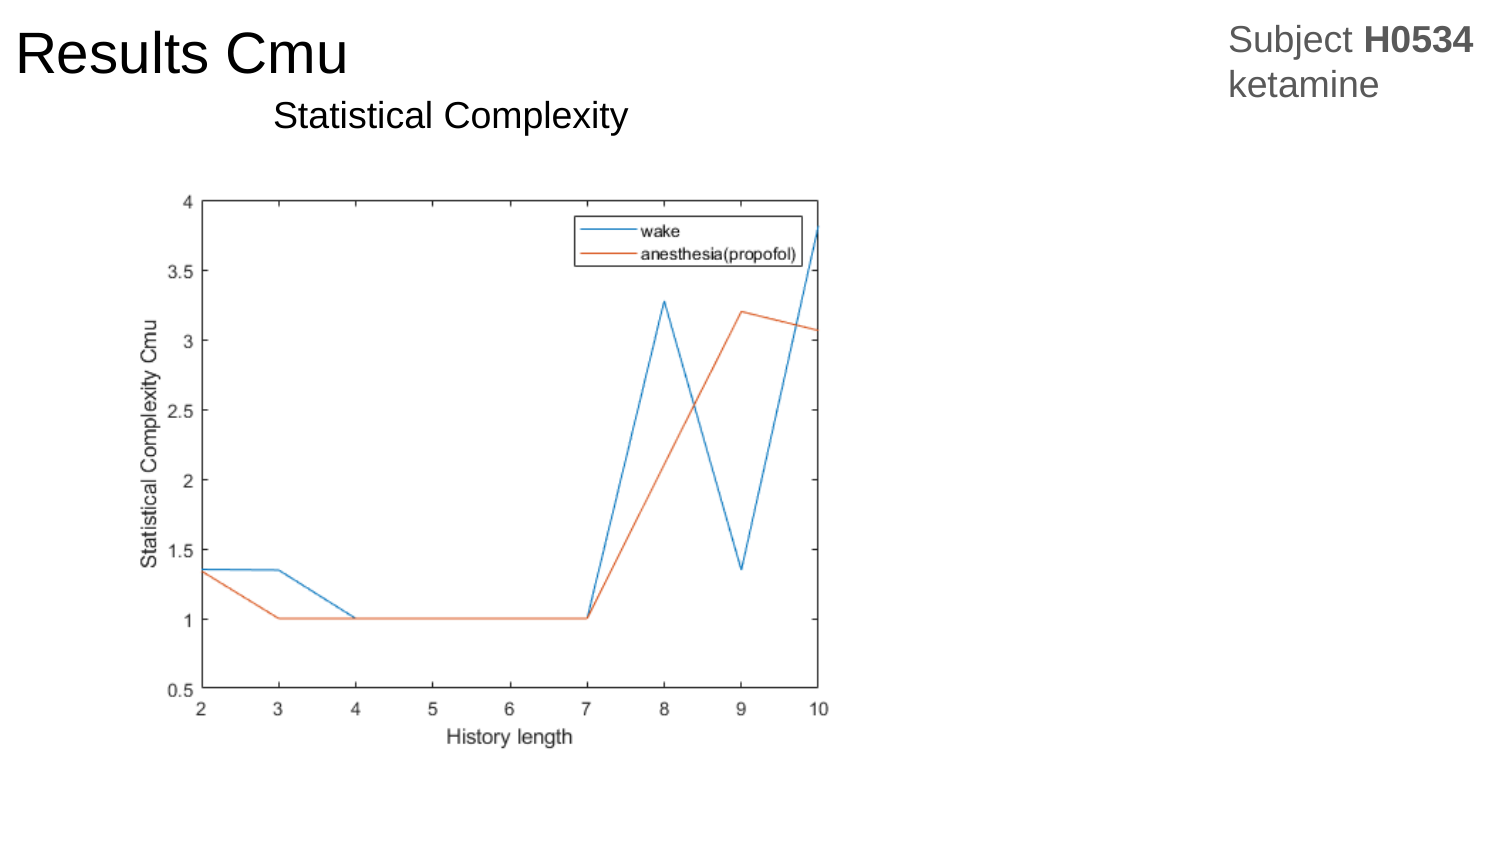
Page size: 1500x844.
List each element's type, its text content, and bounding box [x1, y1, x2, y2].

text_box Subject H0534 ketamine [1213, 0, 1500, 141]
picture [98, 156, 895, 754]
title Results Cmu [0, 0, 1091, 94]
text_box Statistical Complexity [258, 76, 655, 154]
